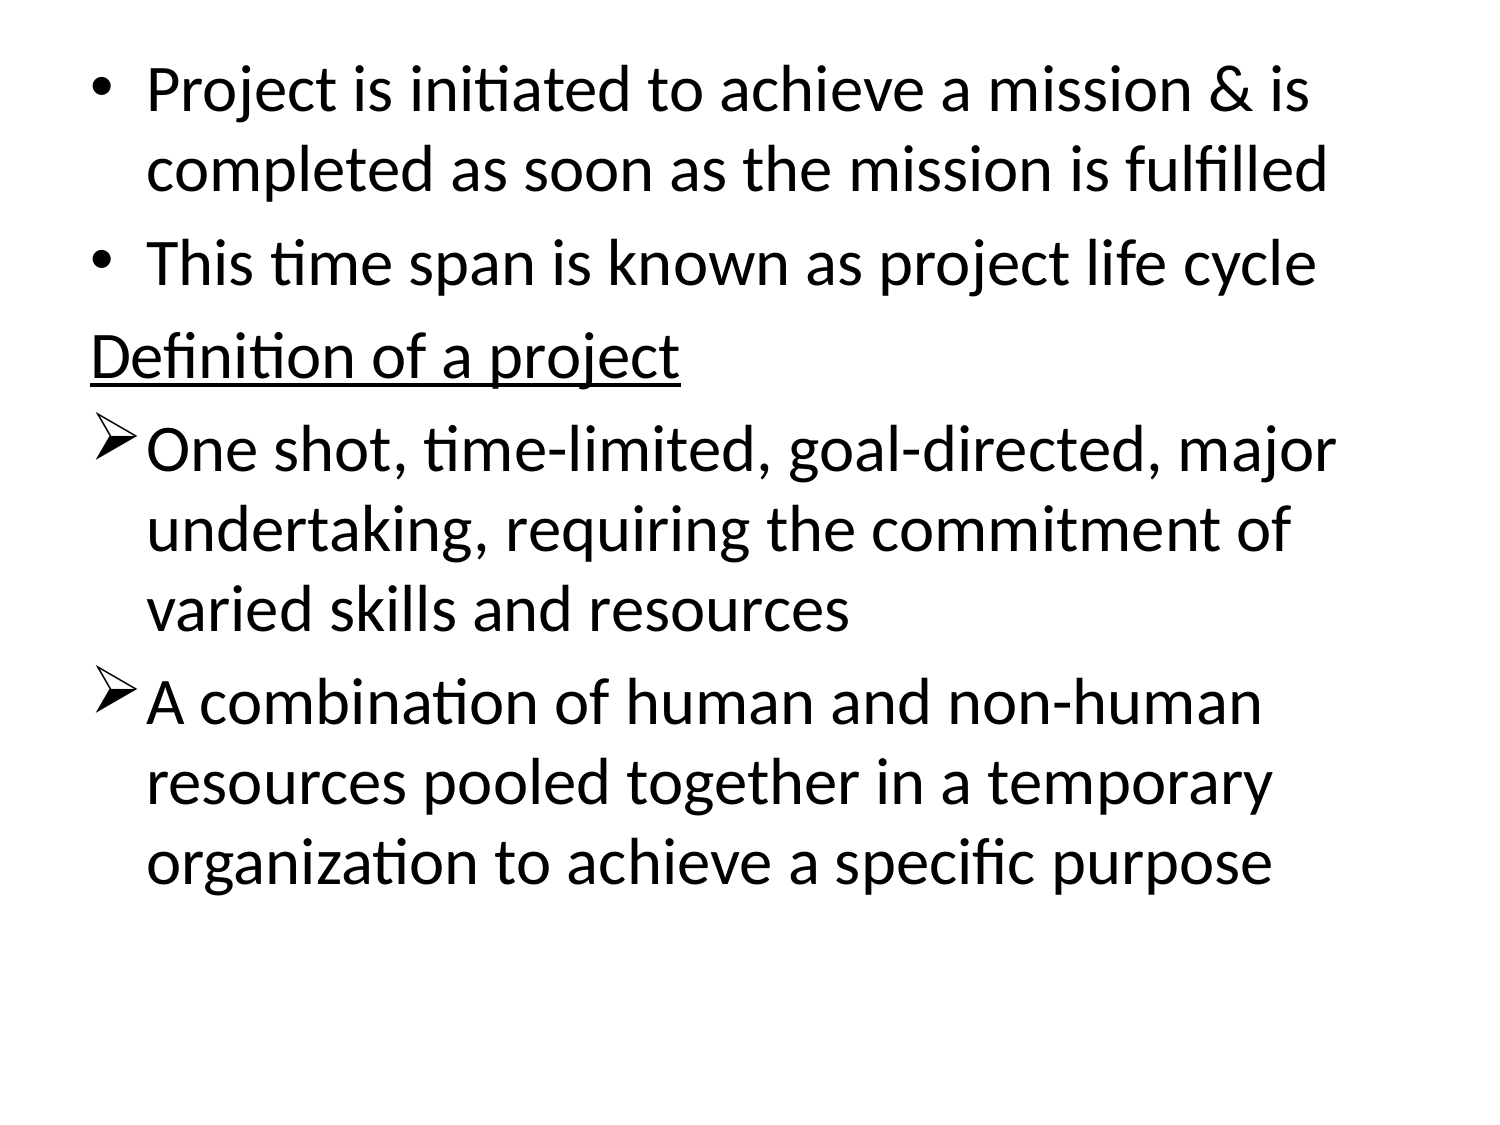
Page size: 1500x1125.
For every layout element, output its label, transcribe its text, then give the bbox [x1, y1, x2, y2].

list Project is initiated to achieve a mission & is completed as soon as the mission is fulfilled This time span is known as project life cycle Definition of a project One shot, time-limited, goal-directed, major undertaking, requiring the commitment of varied skills and resources A combination of human and non-human resources pooled together in a temporary organization to achieve a specific purpose [75, 37, 1425, 1088]
